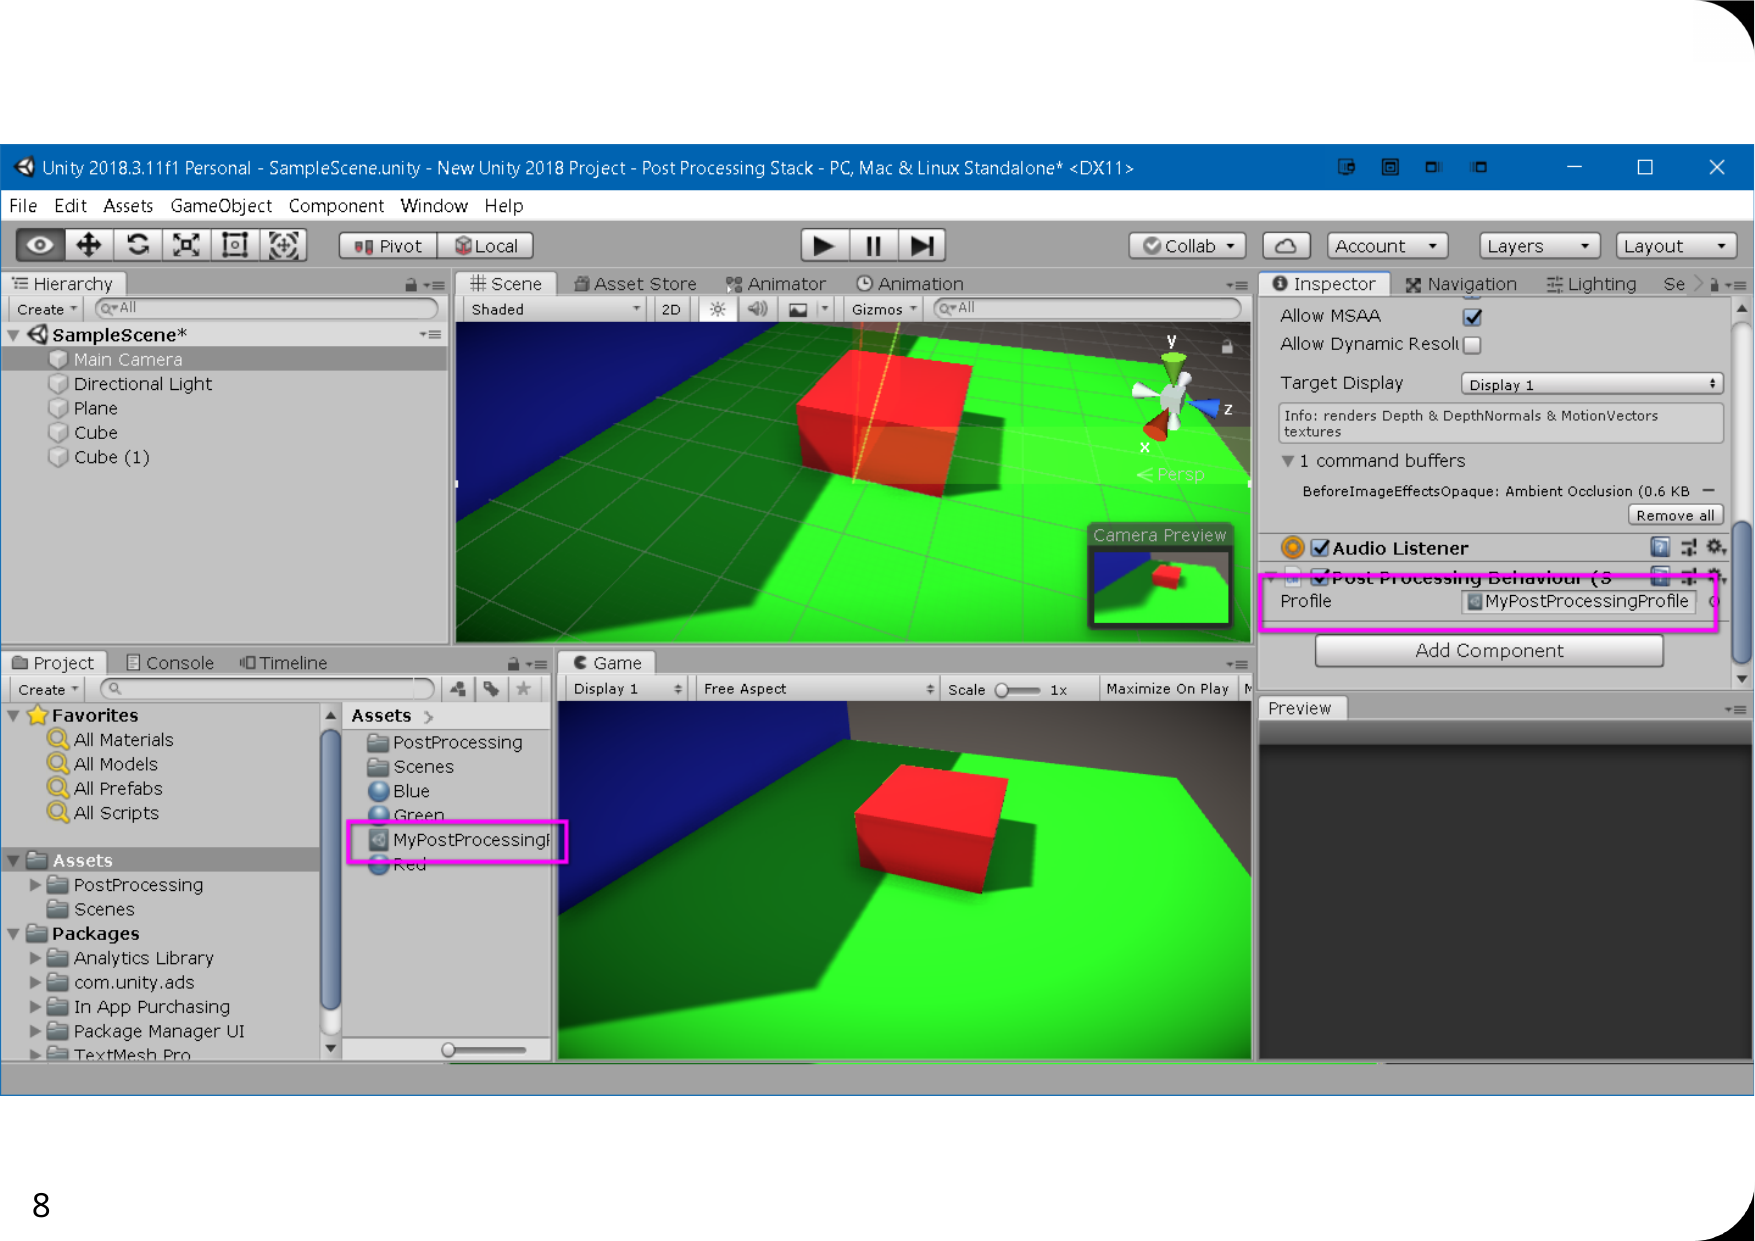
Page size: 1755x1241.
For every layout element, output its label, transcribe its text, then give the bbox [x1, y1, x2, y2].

picture [1692, 1179, 1755, 1241]
picture [0, 144, 1755, 1097]
slide_number 8 [14, 1175, 181, 1228]
picture [1694, 1, 1755, 62]
